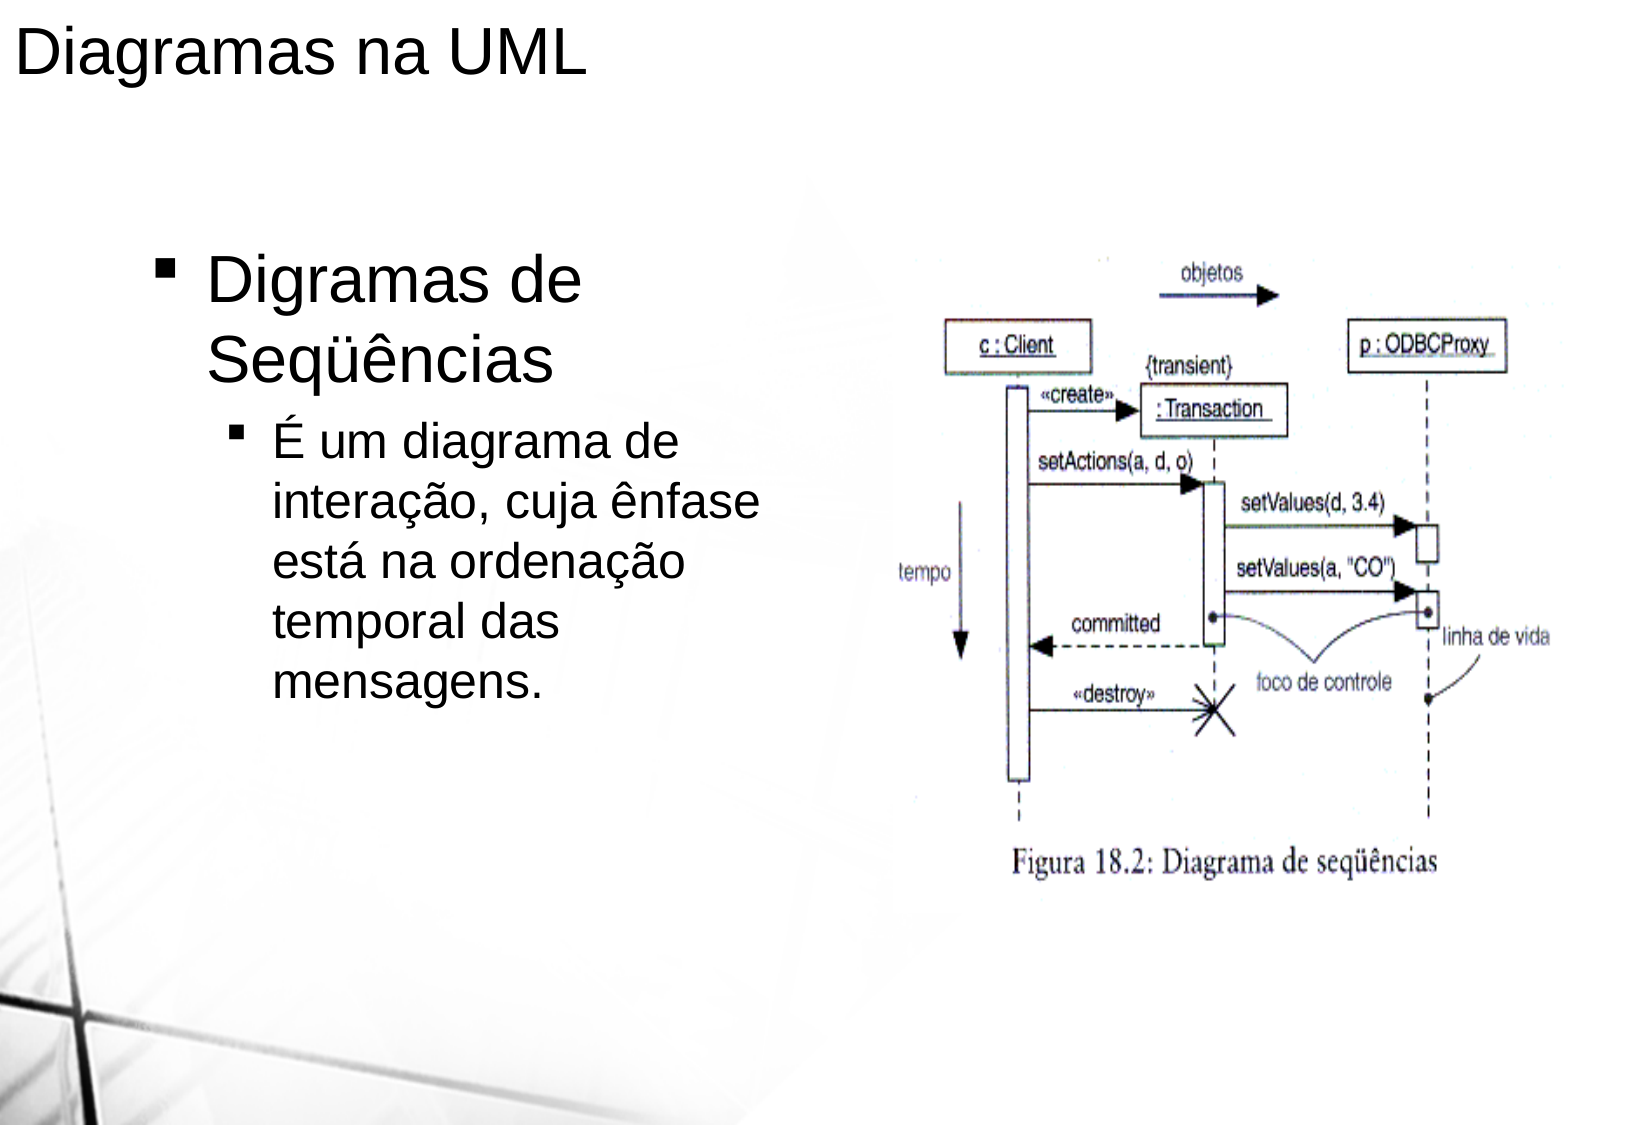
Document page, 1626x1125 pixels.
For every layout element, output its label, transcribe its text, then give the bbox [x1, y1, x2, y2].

picture [0, 0, 1626, 1125]
text_box Digramas de Seqüências É um diagrama de interação, cuja ênfase está na ordenação temporal das mensagens. [135, 228, 813, 904]
text_box Diagramas na UML [0, 0, 1084, 96]
